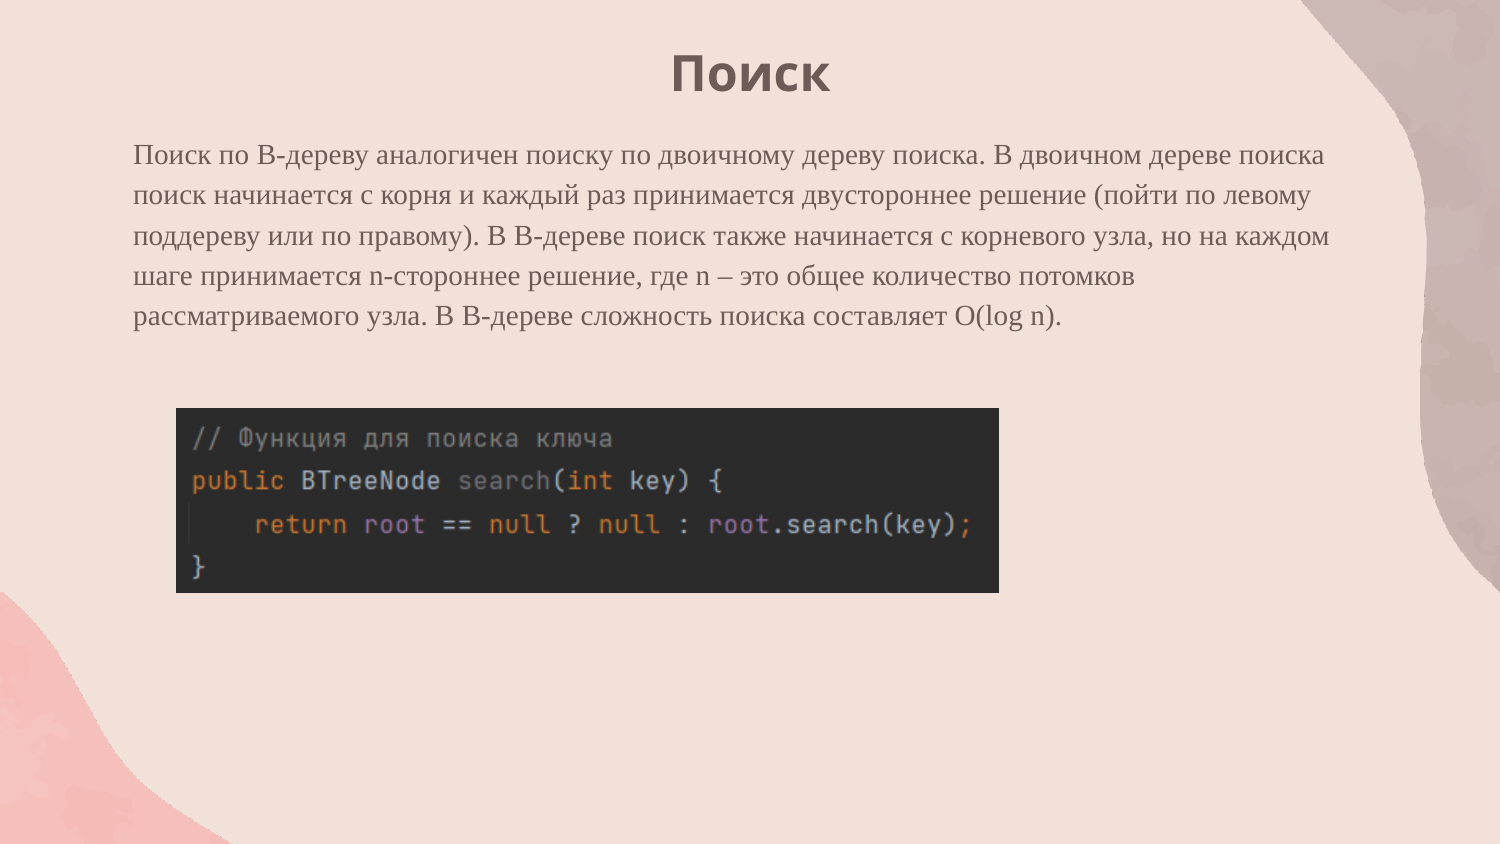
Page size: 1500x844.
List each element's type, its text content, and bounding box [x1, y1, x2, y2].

title Поиск [118, 26, 1382, 115]
list Поиск по B-дереву аналогичен поиску по двоичному дереву поиска. В двоичном дереве поиска поиск начинается с корня и каждый раз принимается двустороннее решение (пойти по левому поддереву или по правому). В В-дереве поиск также начинается с корневого узла, но на каждом шаге принимается n-стороннее решение, где n – это общее количество потомков рассматриваемого узла. В В-дереве сложность поиска составляет O(log n). [118, 115, 1382, 750]
picture [0, 0, 1500, 844]
